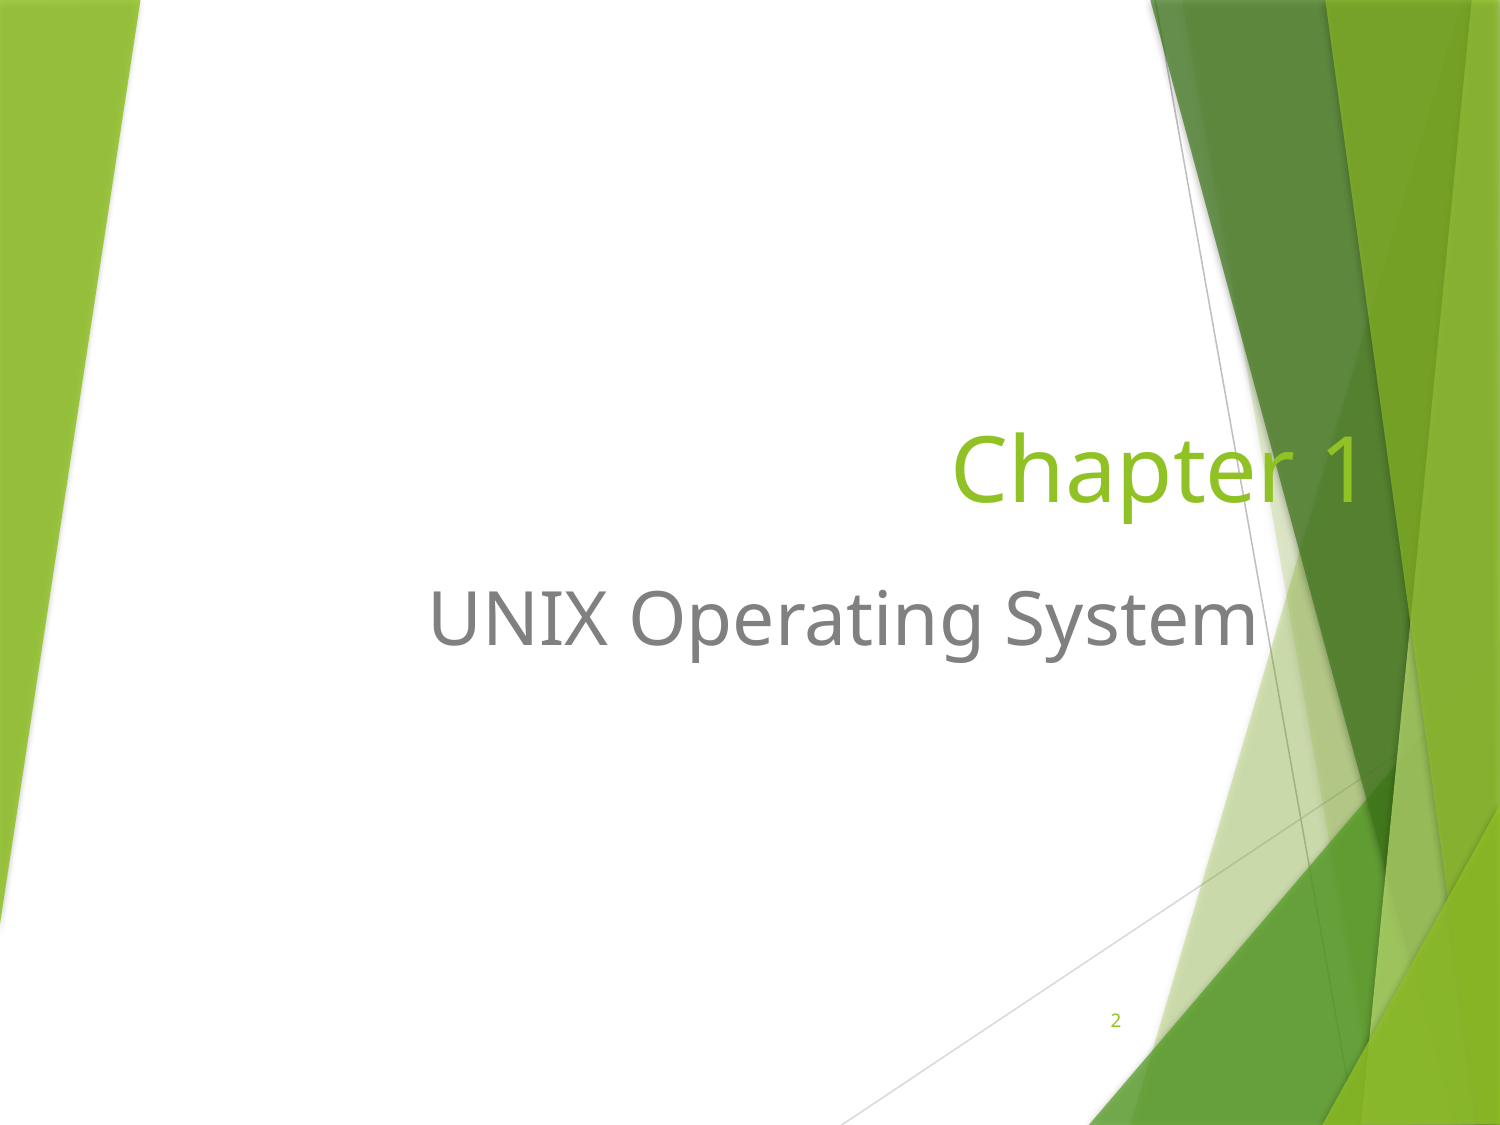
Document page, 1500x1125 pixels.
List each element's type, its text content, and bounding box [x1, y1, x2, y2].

title Chapter 1 [112, 287, 1388, 529]
slide_number 2 [1057, 991, 1142, 1051]
subtitle UNIX Operating System [225, 562, 1275, 850]
